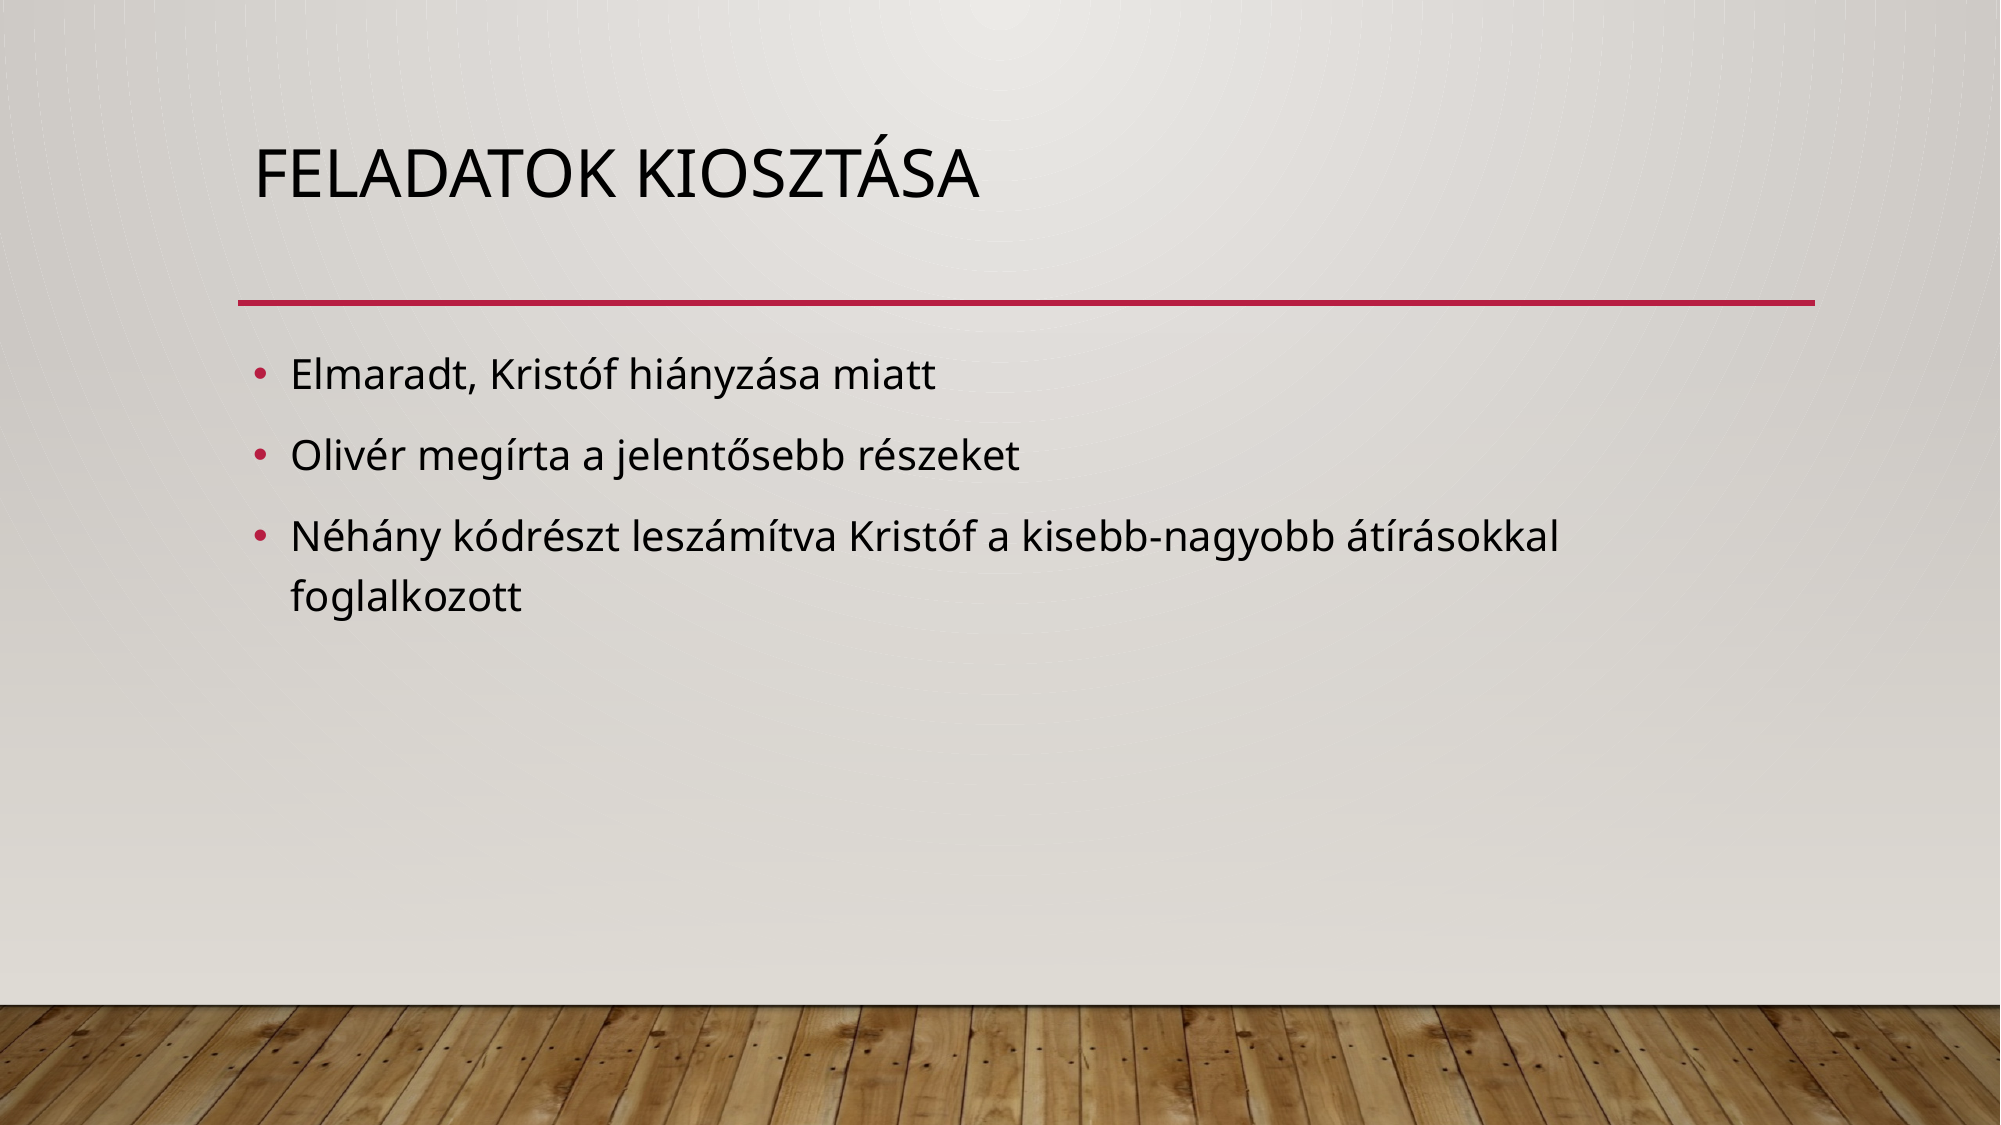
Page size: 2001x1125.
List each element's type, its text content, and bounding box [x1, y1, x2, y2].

title Feladatok kiosztása [238, 131, 1814, 305]
picture [0, 1005, 2000, 1125]
list Elmaradt, Kristóf hiányzása miatt Olivér megírta a jelentősebb részeket Néhány kódrészt leszámítva Kristóf a kisebb-nagyobb átírásokkal foglalkozott [238, 330, 1814, 897]
